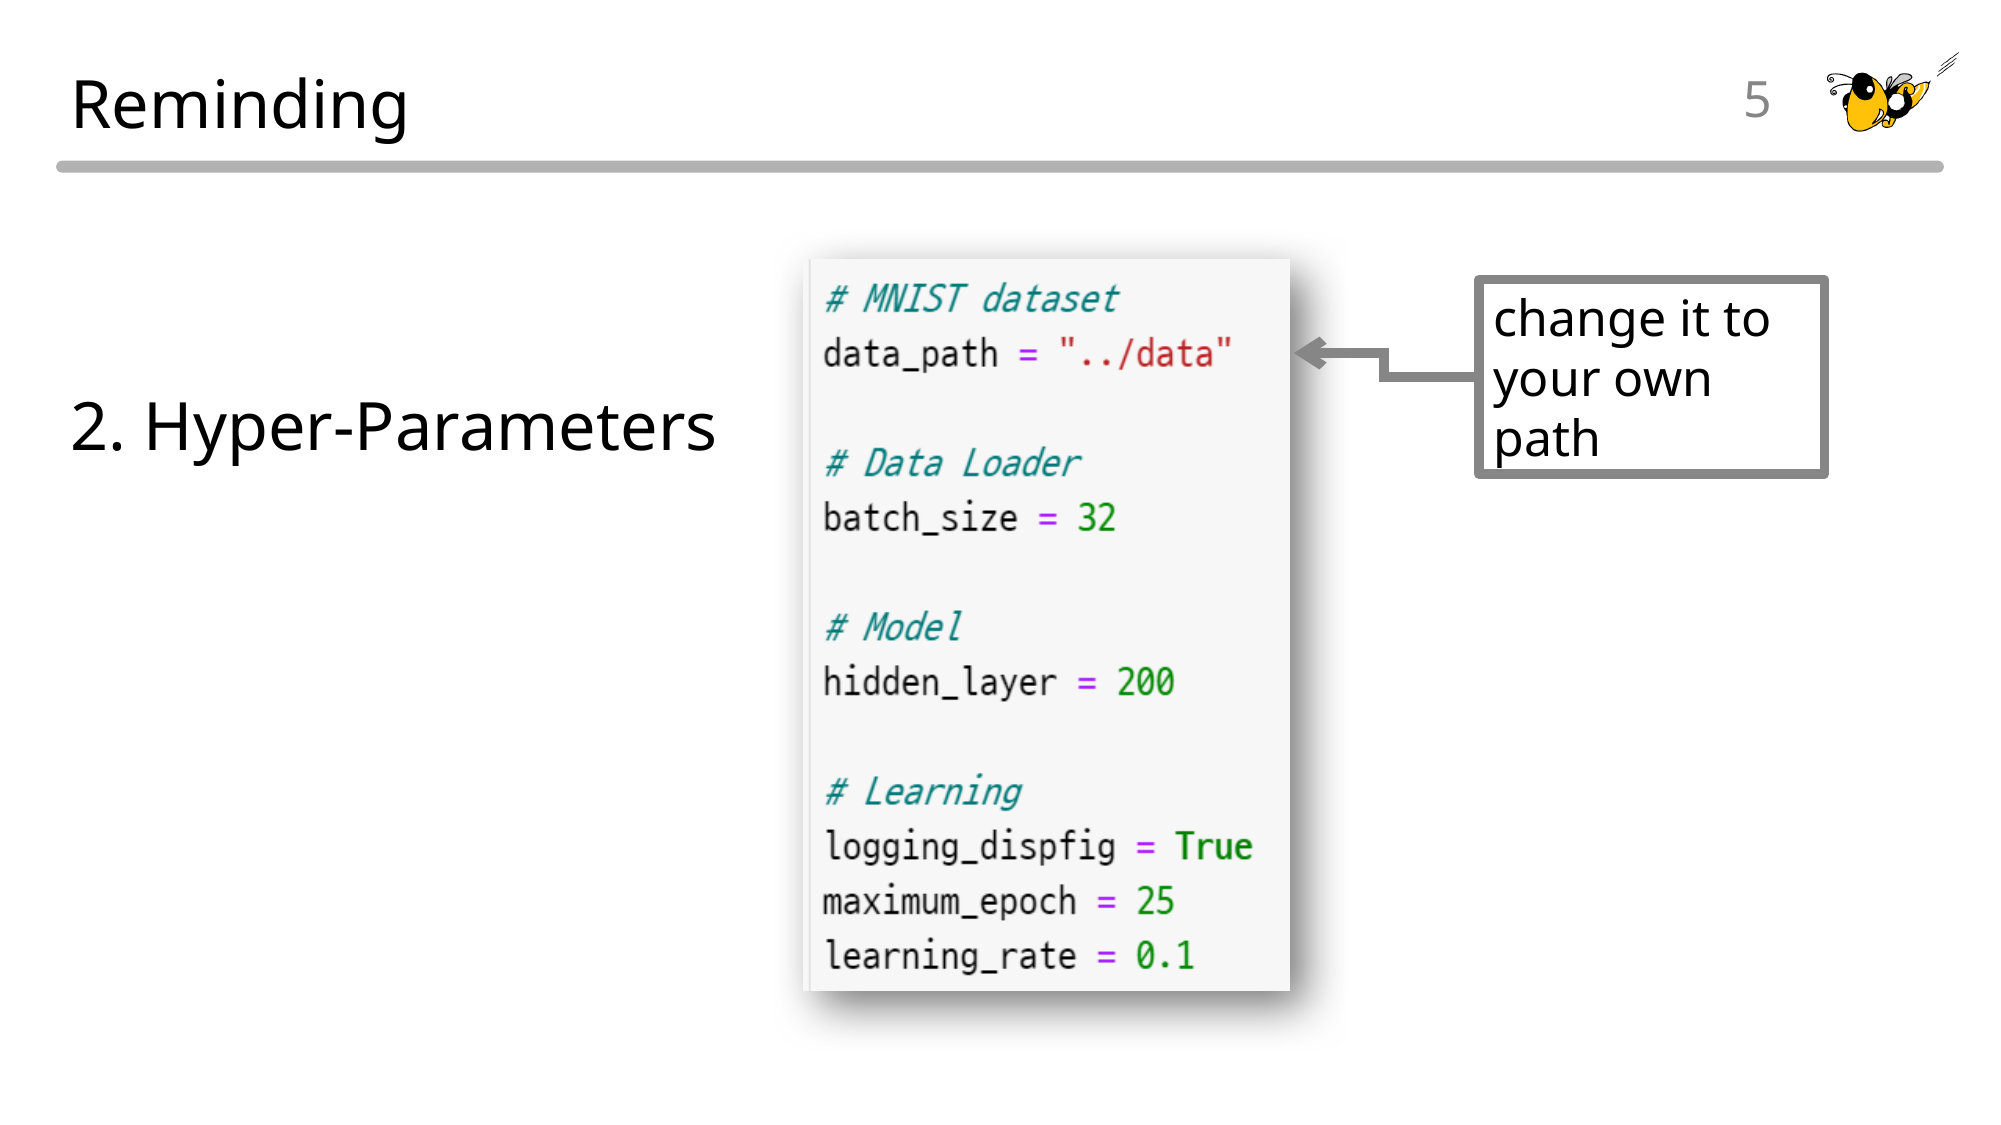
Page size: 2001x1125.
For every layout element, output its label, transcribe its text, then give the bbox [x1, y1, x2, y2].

text_box change it to your own path [1478, 279, 1825, 475]
slide_number 5 [1695, 61, 1820, 141]
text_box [1293, 353, 1479, 377]
picture [1827, 52, 1959, 132]
title Reminding [40, 52, 1640, 151]
text_box 2. Hyper-Parameters [55, 376, 785, 472]
picture [803, 259, 1290, 991]
